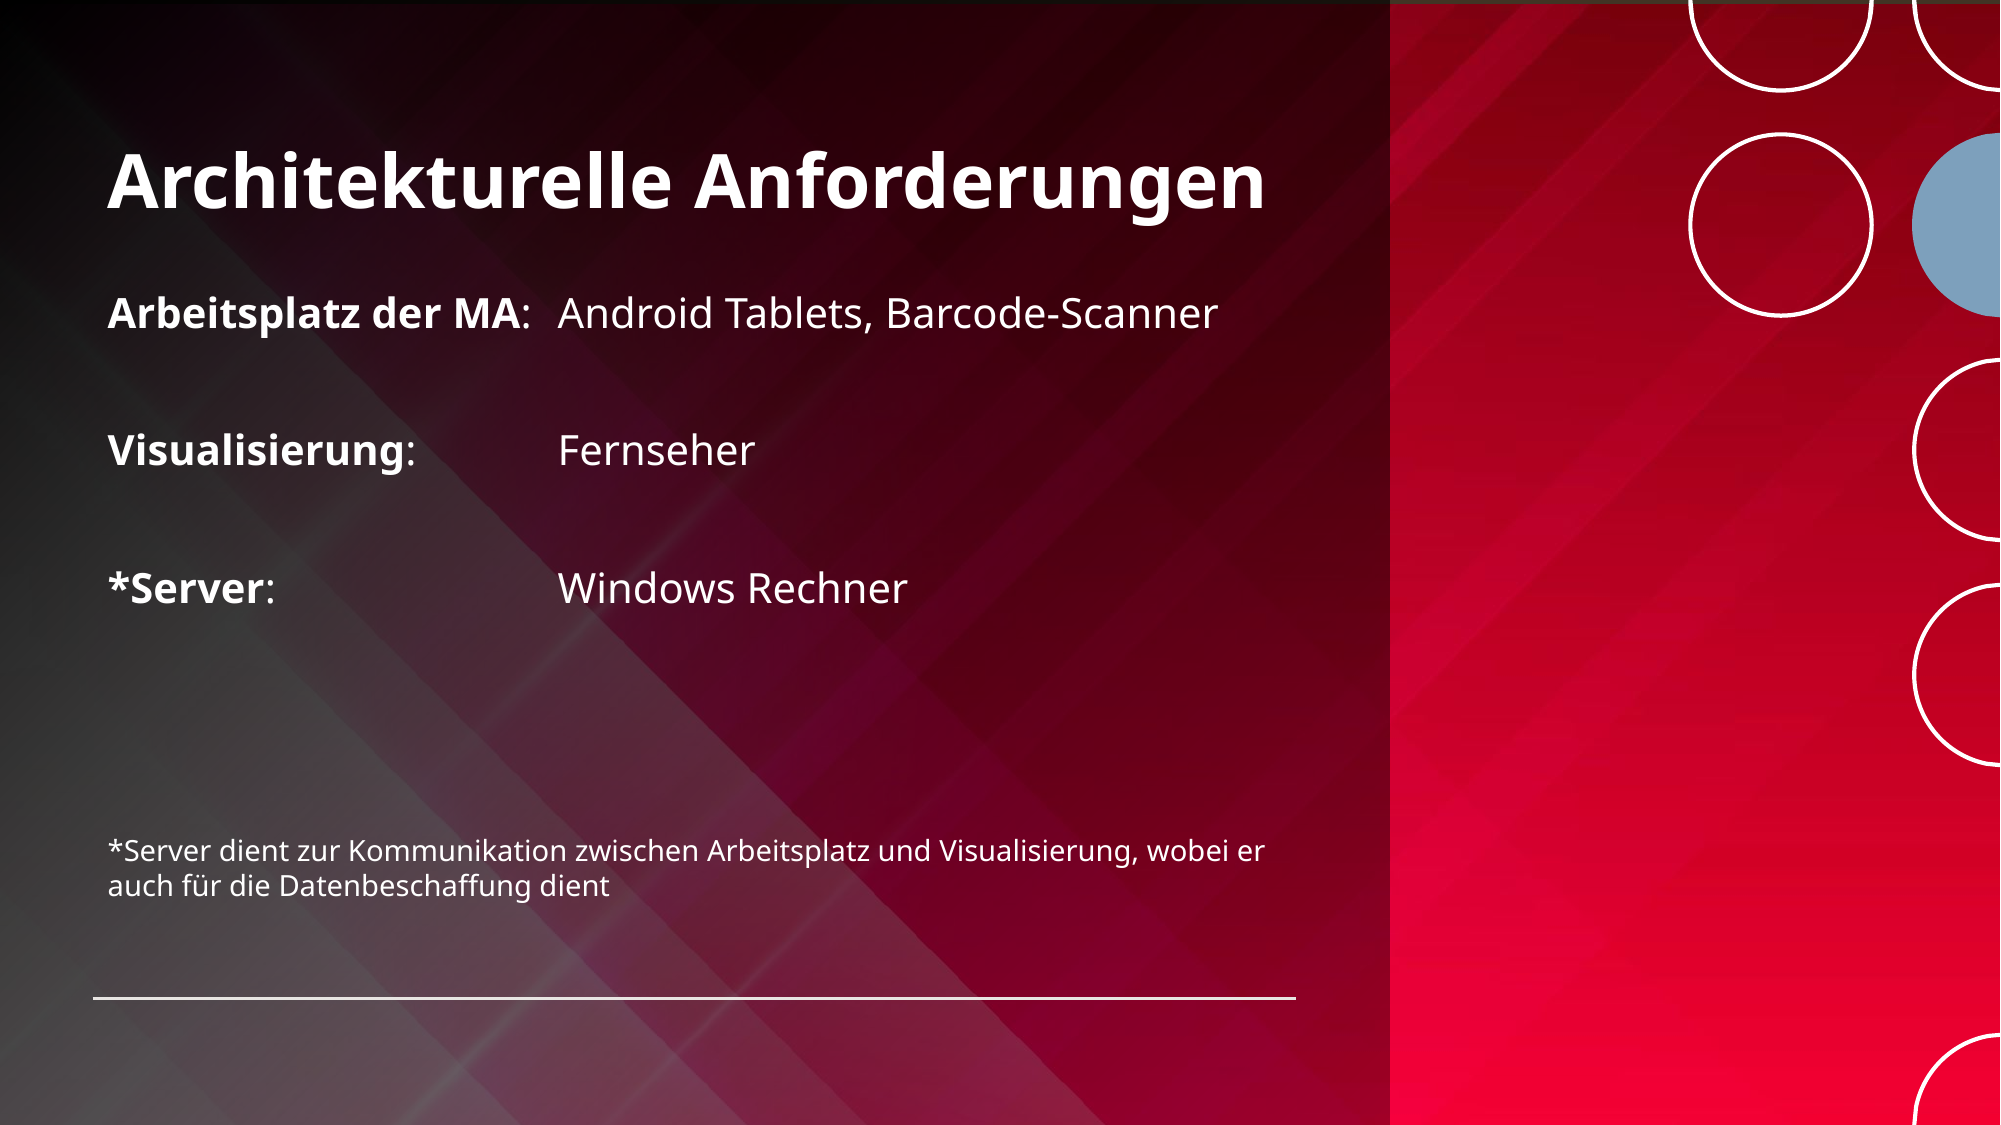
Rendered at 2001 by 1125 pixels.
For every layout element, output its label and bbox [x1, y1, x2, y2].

text_box [1390, 0, 1688, 4]
picture [0, 4, 1688, 1125]
text_box [1688, 0, 2000, 1125]
text_box [0, 0, 1390, 4]
